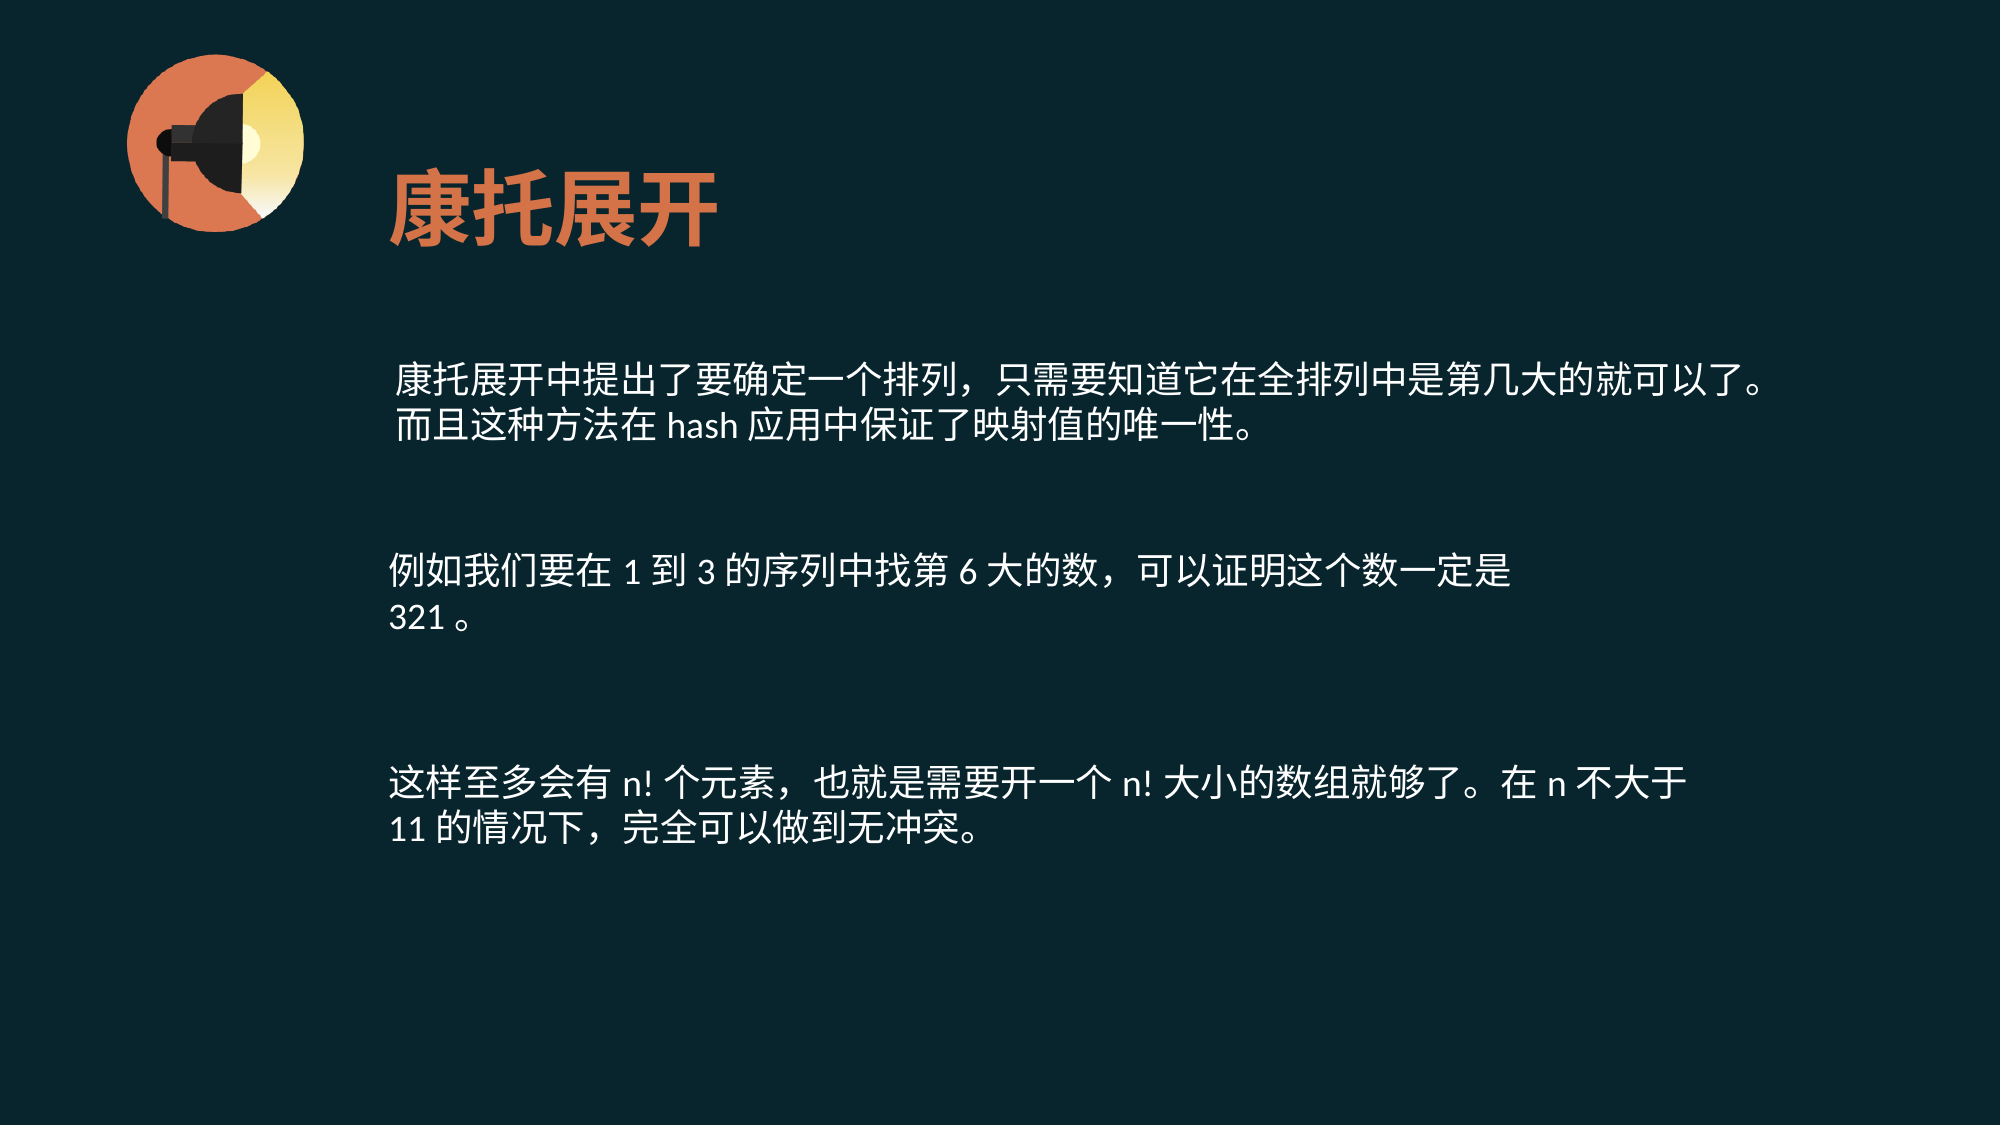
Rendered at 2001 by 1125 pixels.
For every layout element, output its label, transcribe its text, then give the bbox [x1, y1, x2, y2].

text_box 这样至多会有n!个元素，也就是需要开一个n!大小的数组就够了。在n不大于11的情况下，完全可以做到无冲突。 [373, 751, 1712, 857]
text_box 例如我们要在1到3的序列中找第6大的数，可以证明这个数一定是321。 [373, 539, 1585, 645]
text_box 康托展开中提出了要确定一个排列，只需要知道它在全排列中是第几大的就可以了。 而且这种方法在hash应用中保证了映射值的唯一性。 [380, 348, 1798, 454]
text_box 康托展开 [373, 148, 816, 264]
picture [126, 54, 304, 232]
